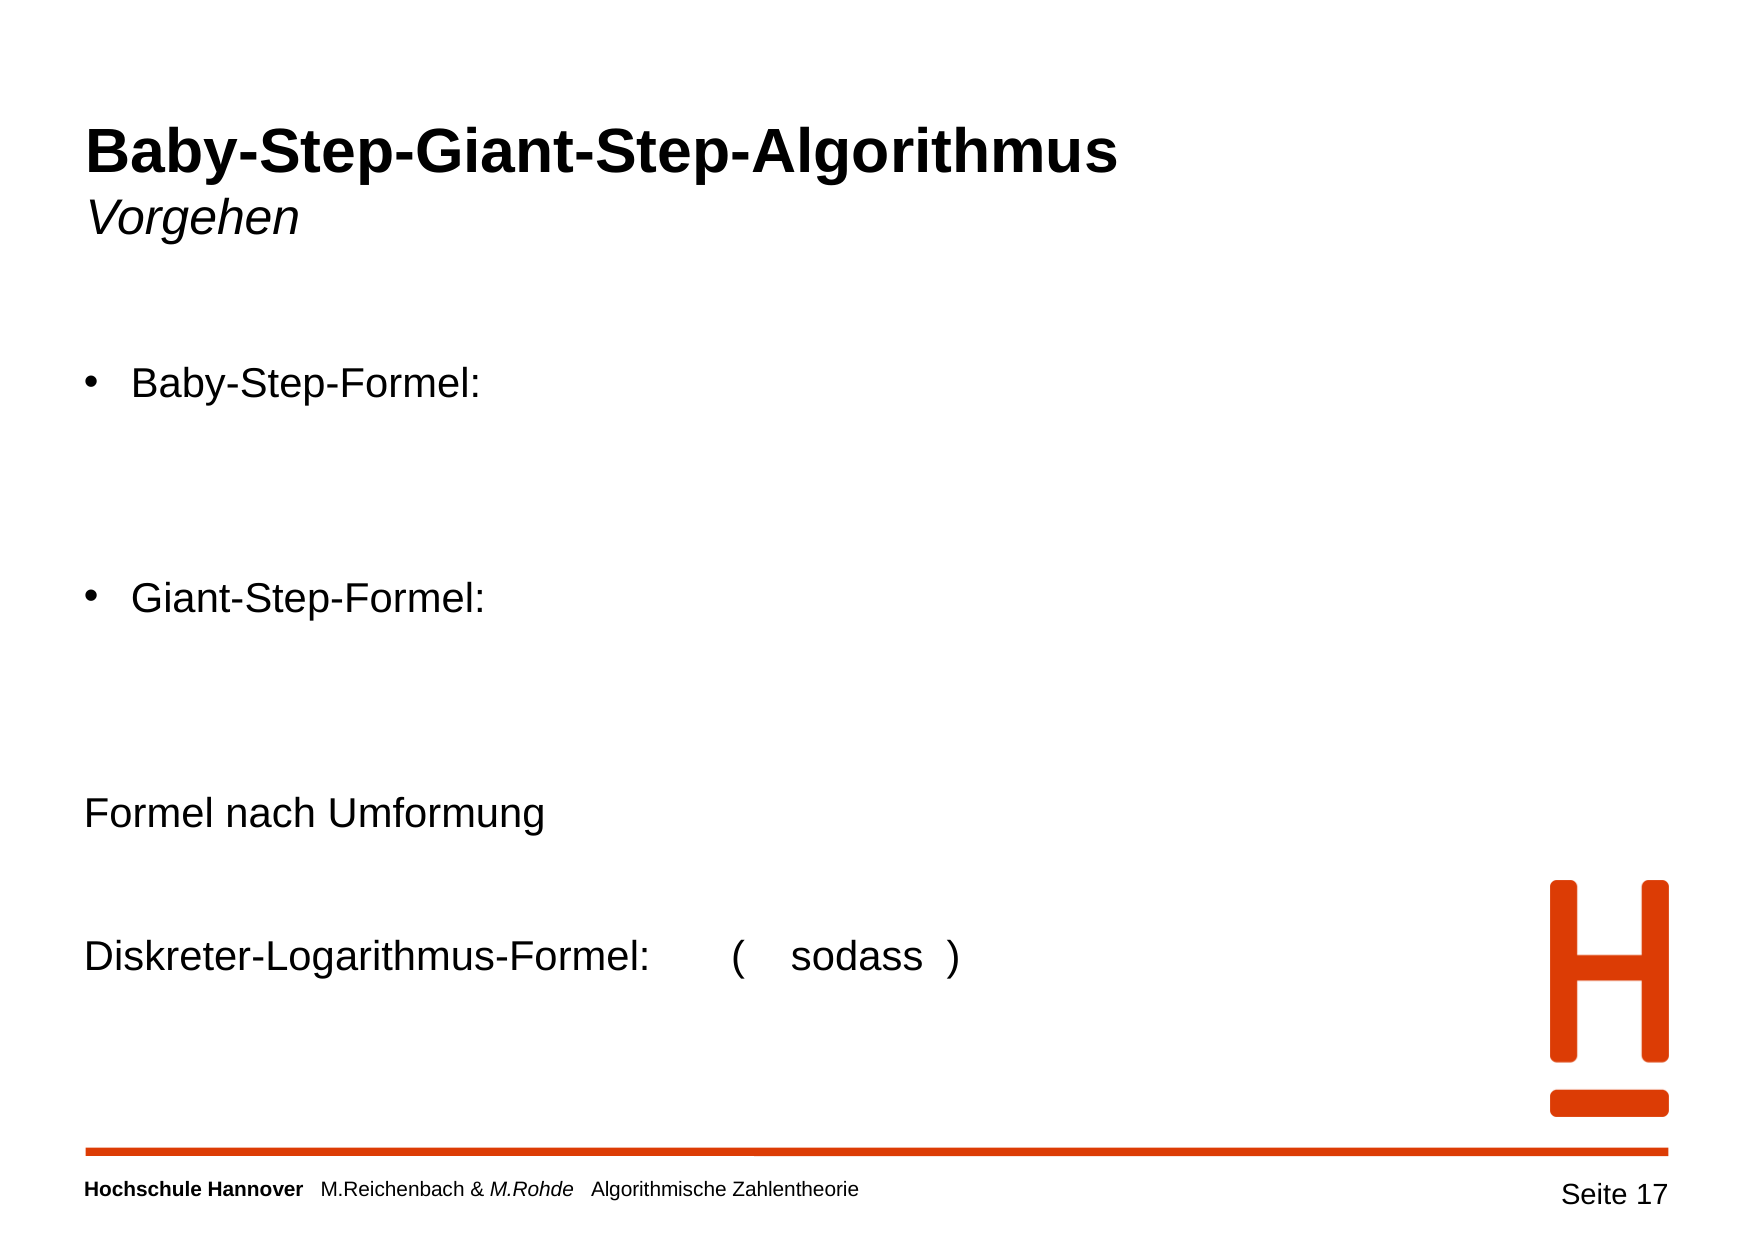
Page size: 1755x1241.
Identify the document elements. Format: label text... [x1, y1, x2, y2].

picture [1550, 880, 1669, 1117]
slide_number Seite 17 [1467, 1175, 1669, 1213]
title Baby-Step-Giant-Step-Algorithmus Vorgehen [85, 110, 1669, 266]
